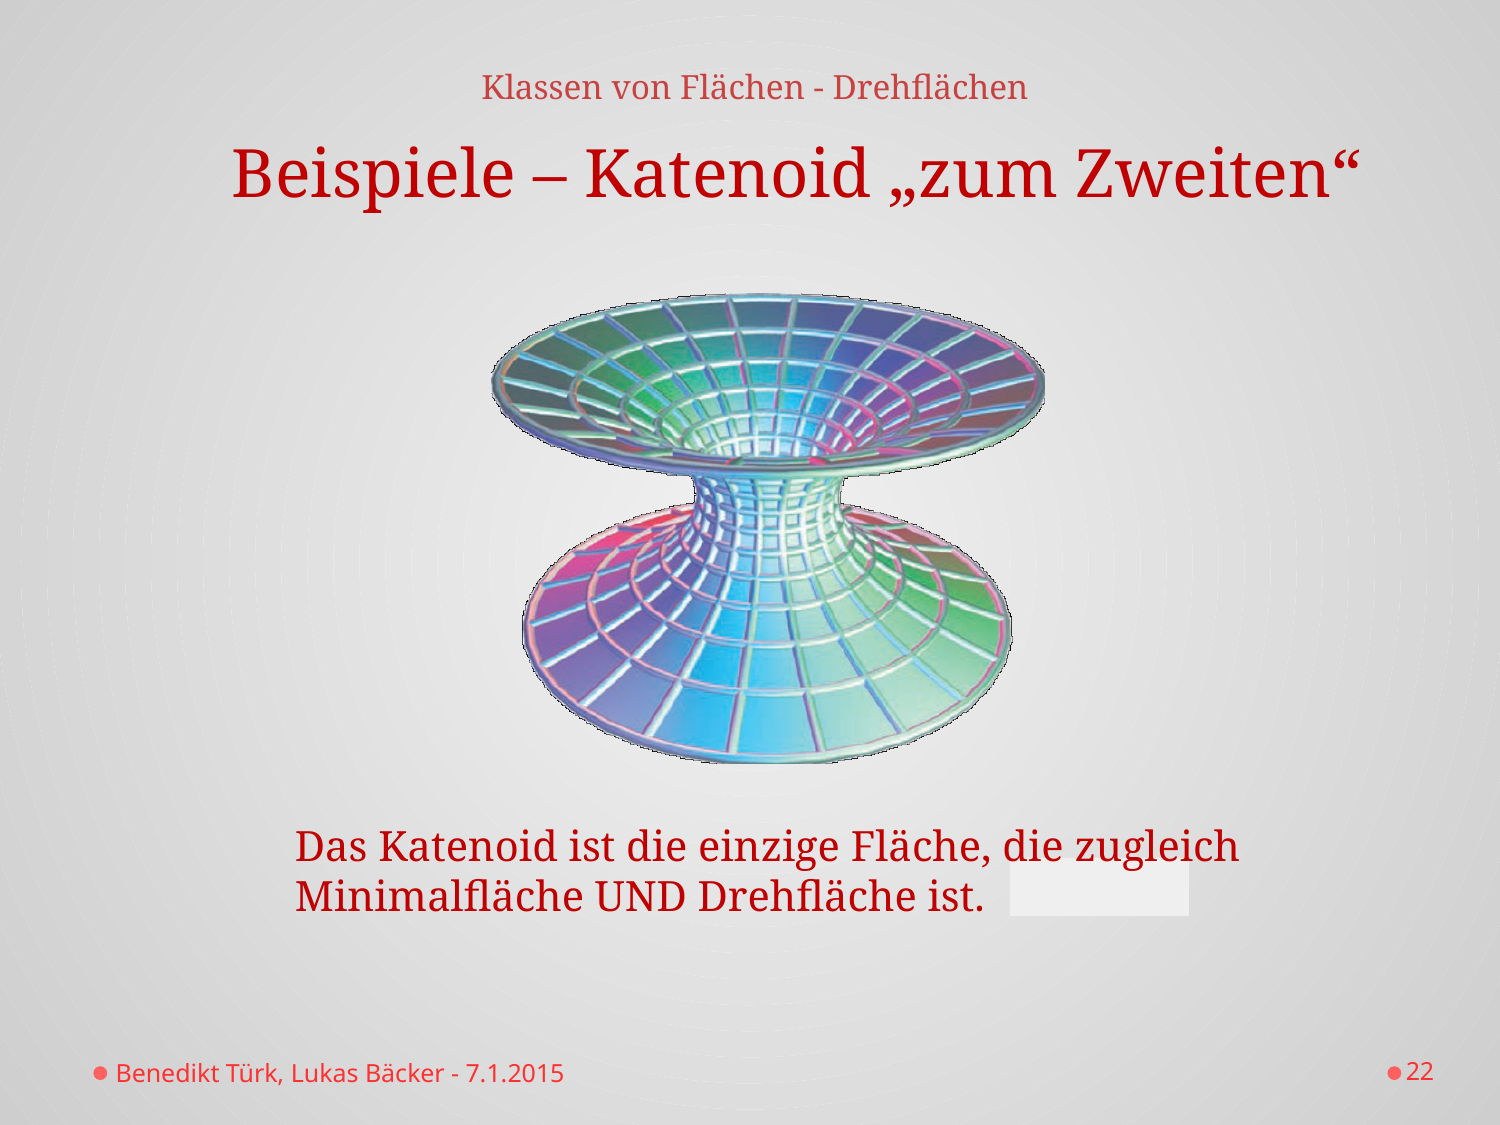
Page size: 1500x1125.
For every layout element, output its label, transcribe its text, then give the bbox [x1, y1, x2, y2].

text_box Das Katenoid ist die einzige Fläche, die zugleich Minimalfläche UND Drehfläche ist. [280, 812, 1255, 928]
picture [490, 292, 1045, 764]
text_box Beispiele – Katenoid „zum Zweiten“ [216, 123, 1378, 219]
footer Benedikt Türk, Lukas Bäcker - 7.1.2015 [108, 1042, 632, 1103]
slide_number 22 [1401, 1042, 1494, 1103]
text_box Klassen von Flächen - Drehflächen [466, 30, 1069, 114]
